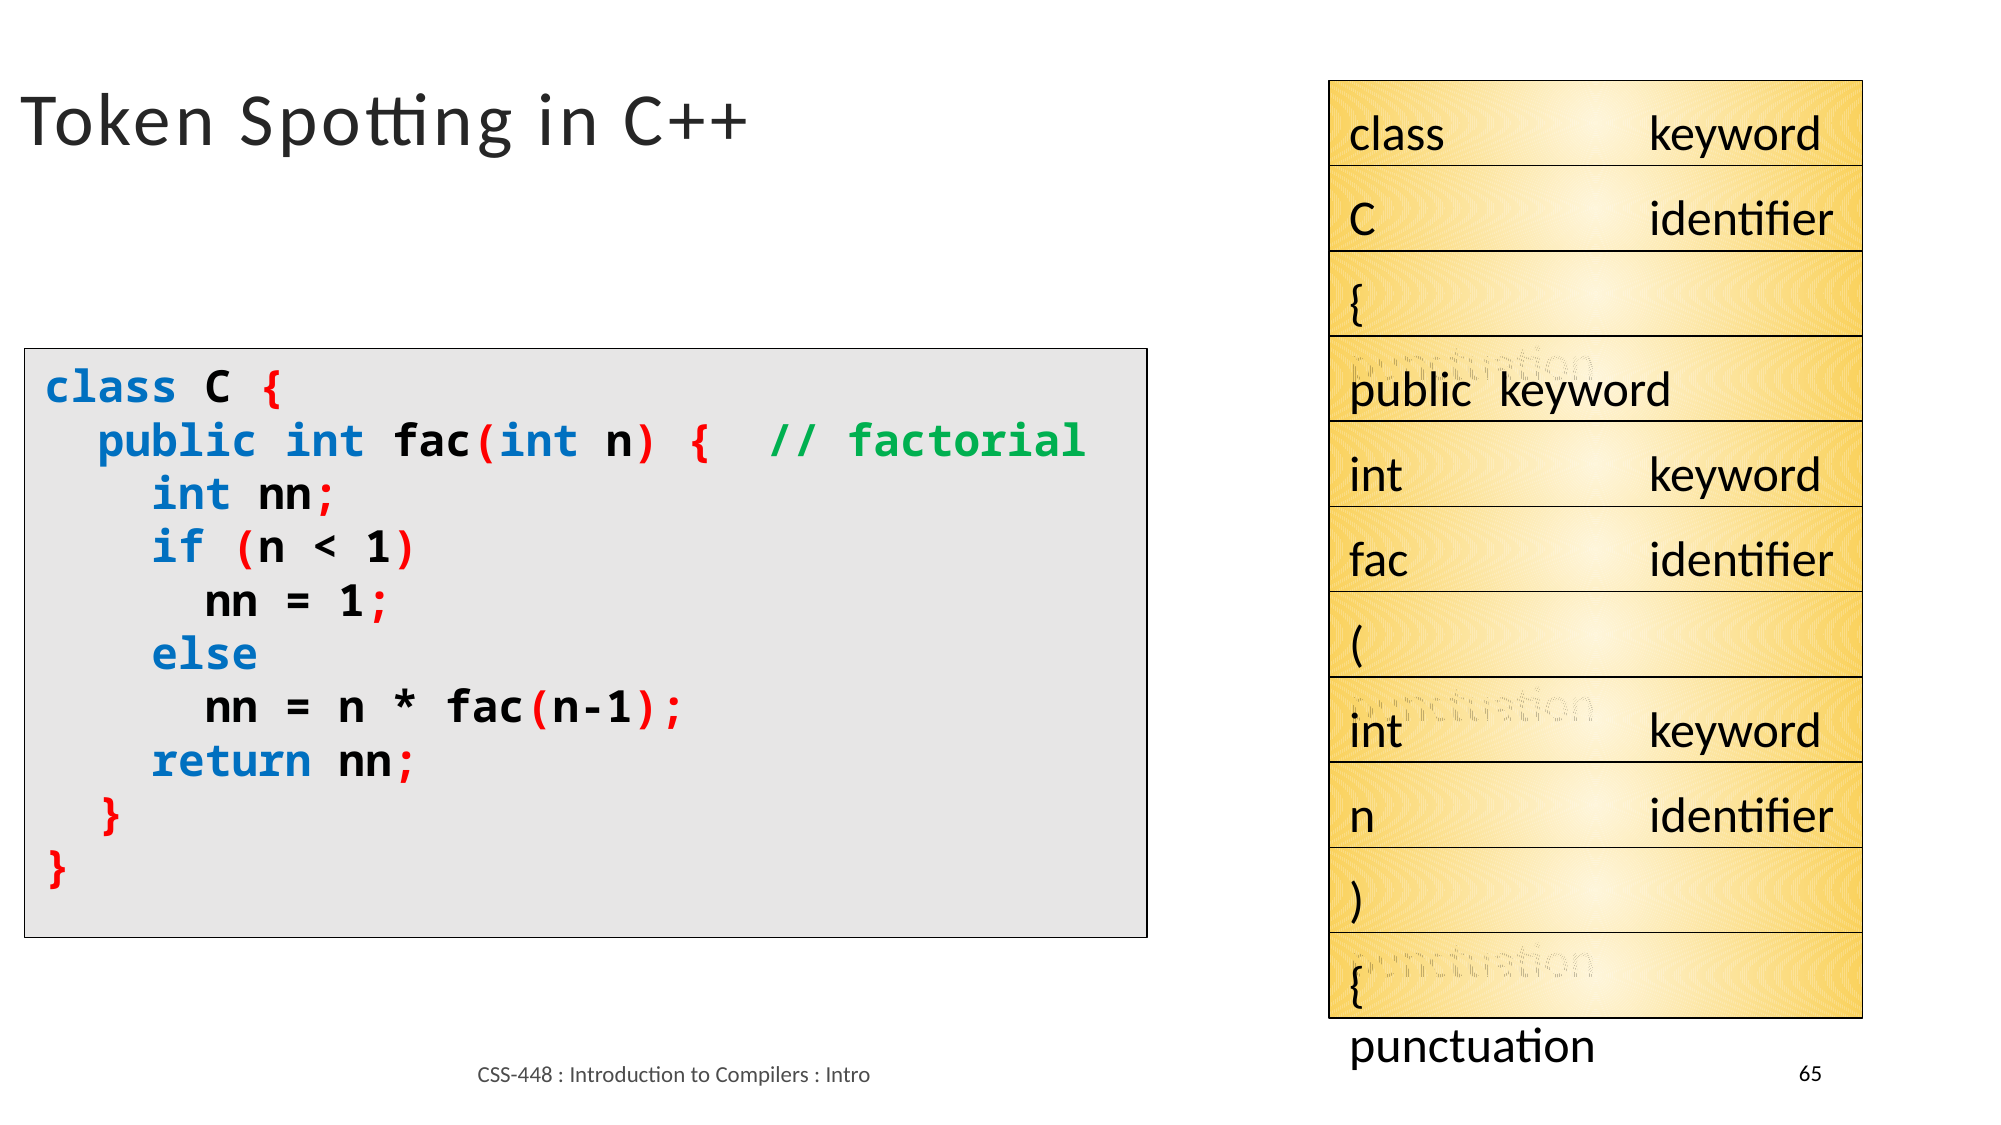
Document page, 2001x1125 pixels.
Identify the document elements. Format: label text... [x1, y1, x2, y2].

text_box ) punctuation [1329, 847, 1863, 932]
text_box int keyword [1329, 421, 1863, 506]
slide_number 65 [1764, 1042, 1897, 1103]
text_box int keyword [1329, 676, 1863, 762]
text_box fac identifier [1329, 506, 1863, 591]
text_box C identifier [1329, 165, 1863, 250]
text_box ( punctuation [1329, 591, 1863, 676]
text_box class C { public int fac(int n) { // factorial int nn; if (n < 1) nn = 1; else nn = n * fac(n-1); return nn; } } [24, 348, 1147, 938]
text_box public keyword [1329, 336, 1863, 421]
text_box { punctuation [1329, 932, 1863, 1018]
text_box n identifier [1329, 762, 1863, 847]
title Token Spotting in C++ [0, 39, 1074, 203]
text_box { punctuation [1329, 250, 1863, 336]
footer CSS-448 : Introduction to Compilers : Intro [462, 1047, 1431, 1100]
text_box class keyword [1329, 80, 1863, 165]
